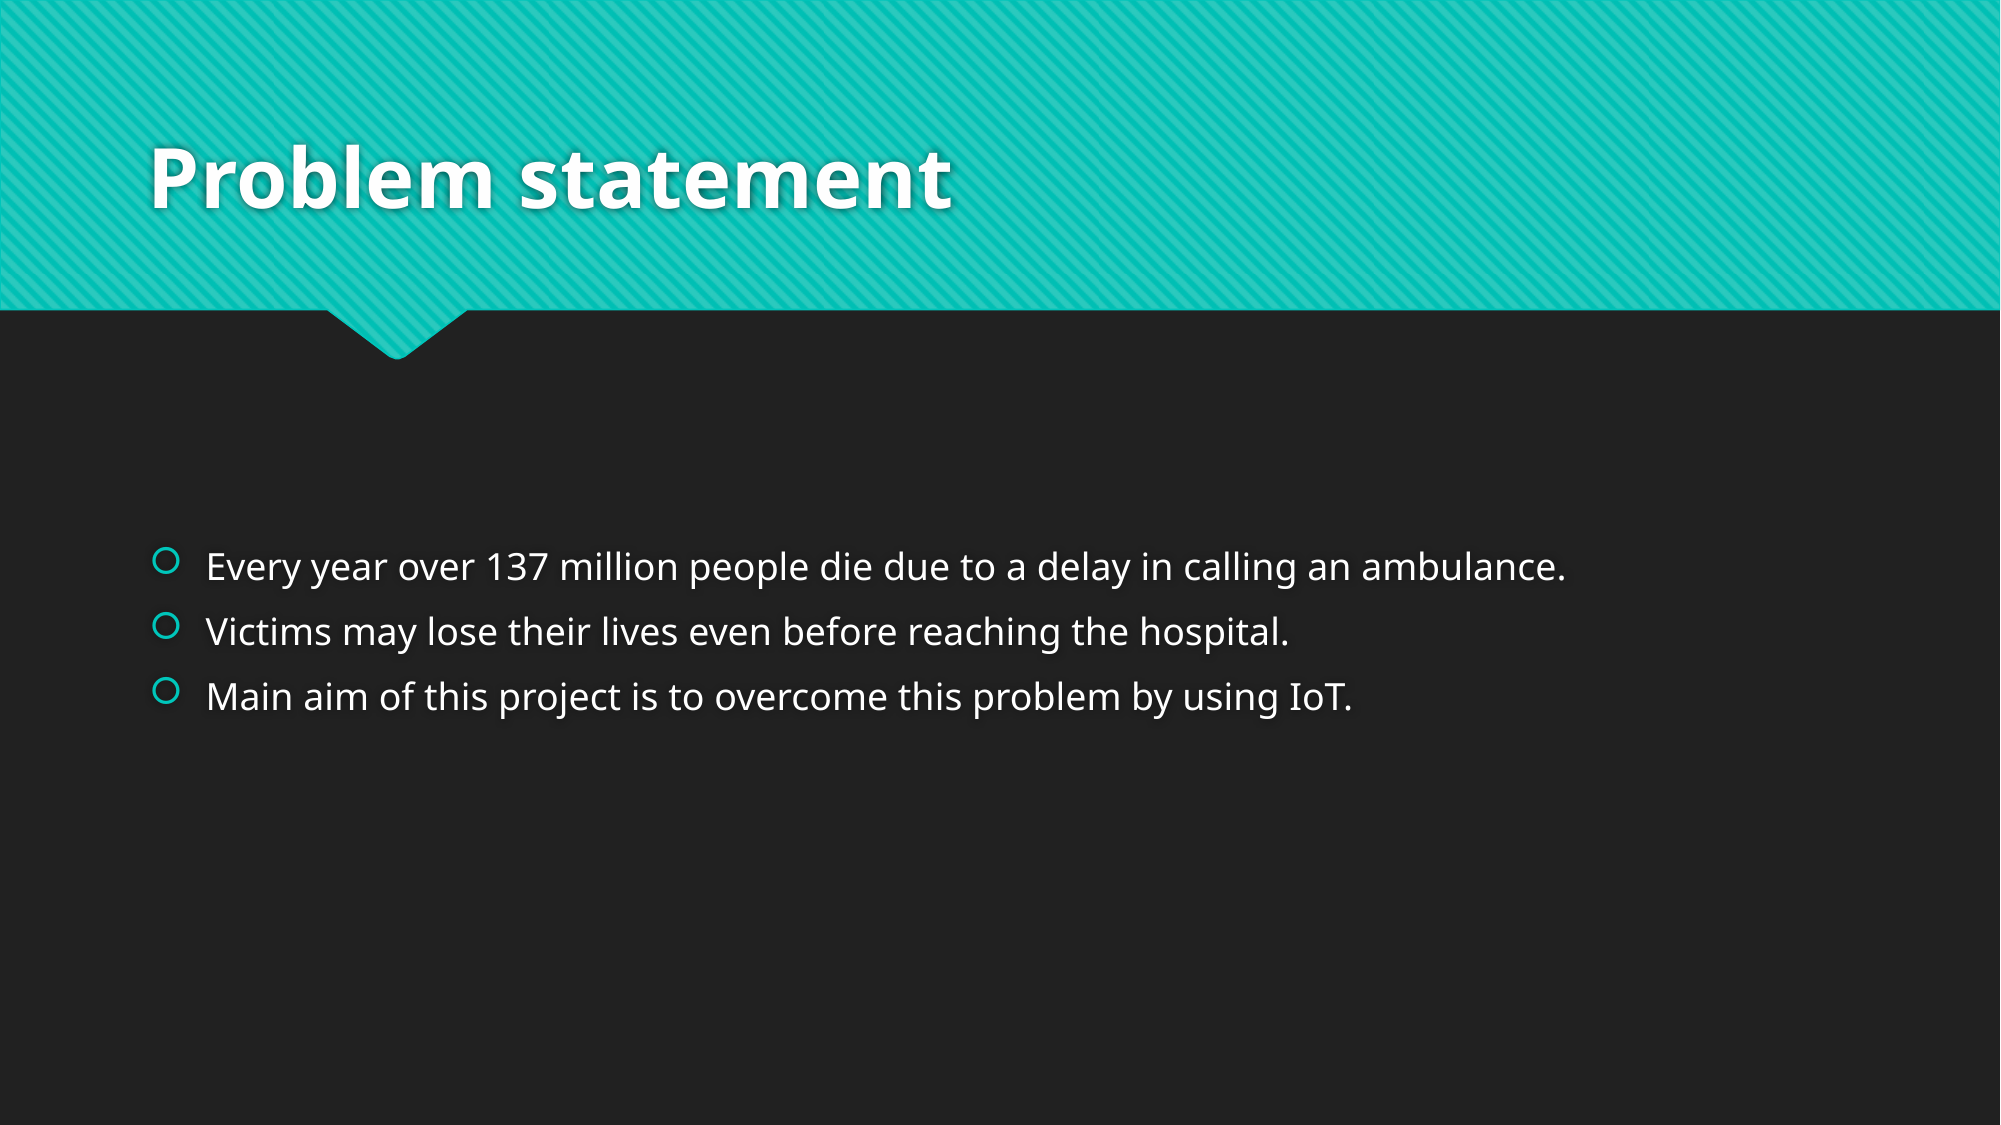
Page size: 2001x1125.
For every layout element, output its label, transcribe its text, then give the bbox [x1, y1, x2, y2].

list Every year over 137 million people die due to a delay in calling an ambulance. Victims may lose their lives even before reaching the hospital. Main aim of this project is to overcome this problem by using IoT. [134, 364, 1866, 962]
title Problem statement [132, 73, 1868, 233]
